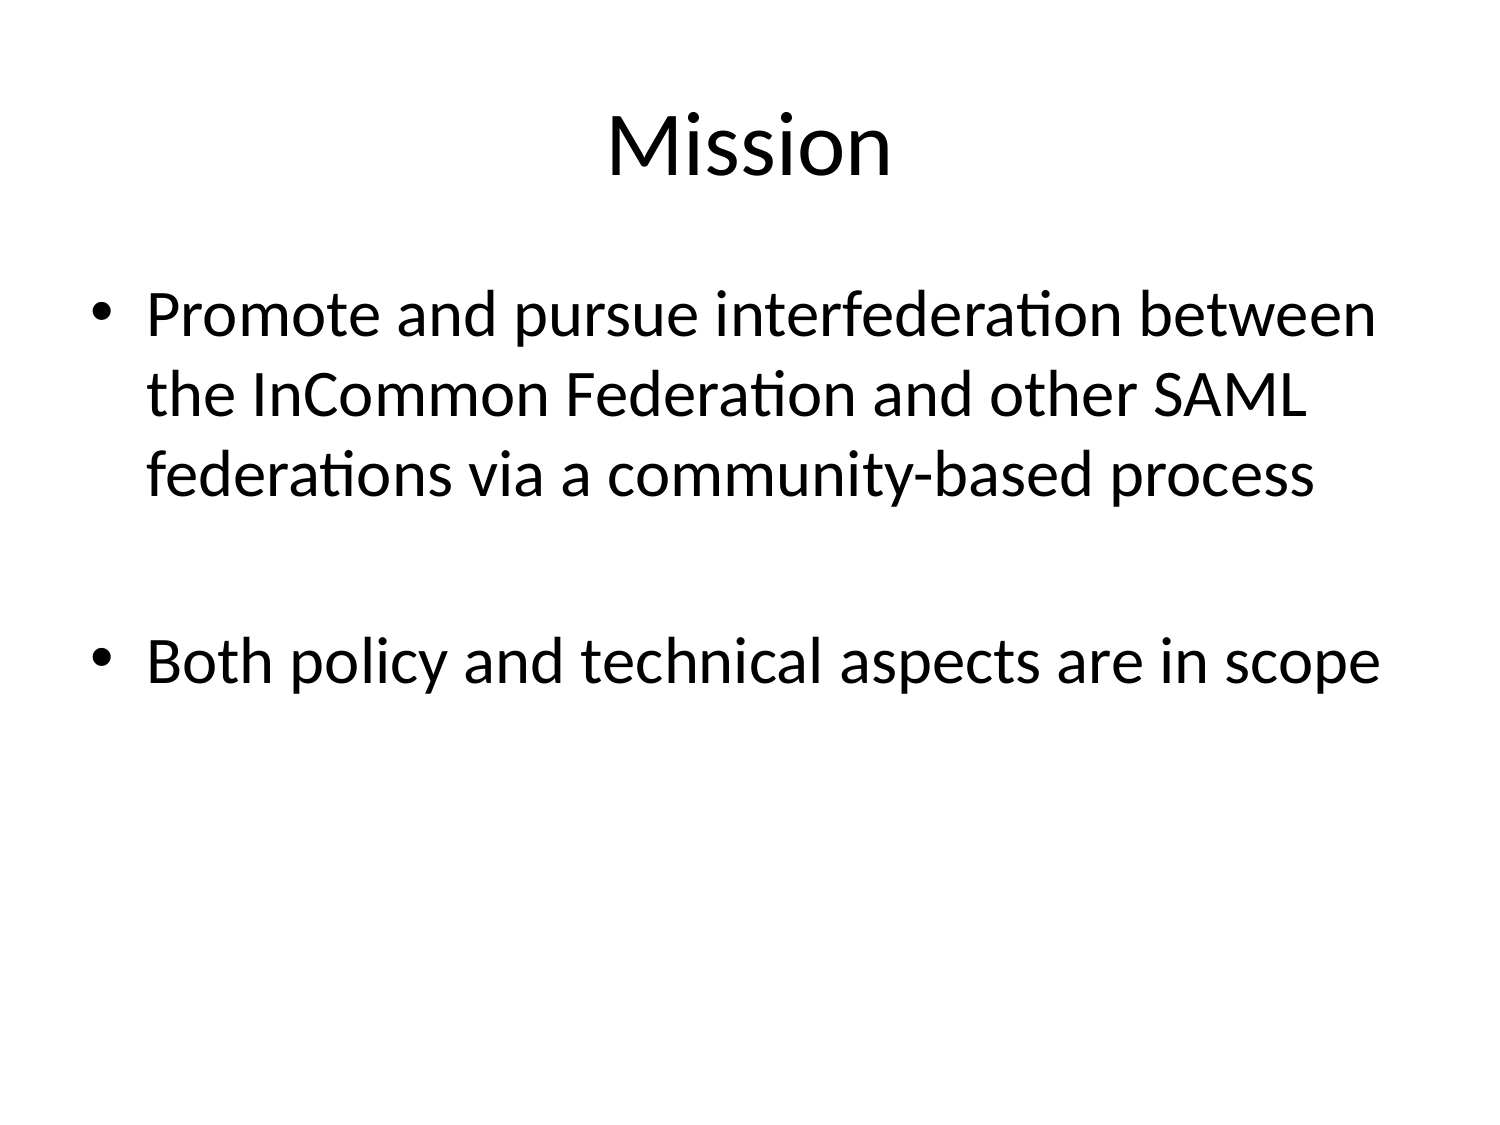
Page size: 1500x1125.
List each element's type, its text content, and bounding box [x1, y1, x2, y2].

list Promote and pursue interfederation between the InCommon Federation and other SAML federations via a community-based process Both policy and technical aspects are in scope [75, 262, 1425, 1005]
title Mission [75, 45, 1425, 233]
